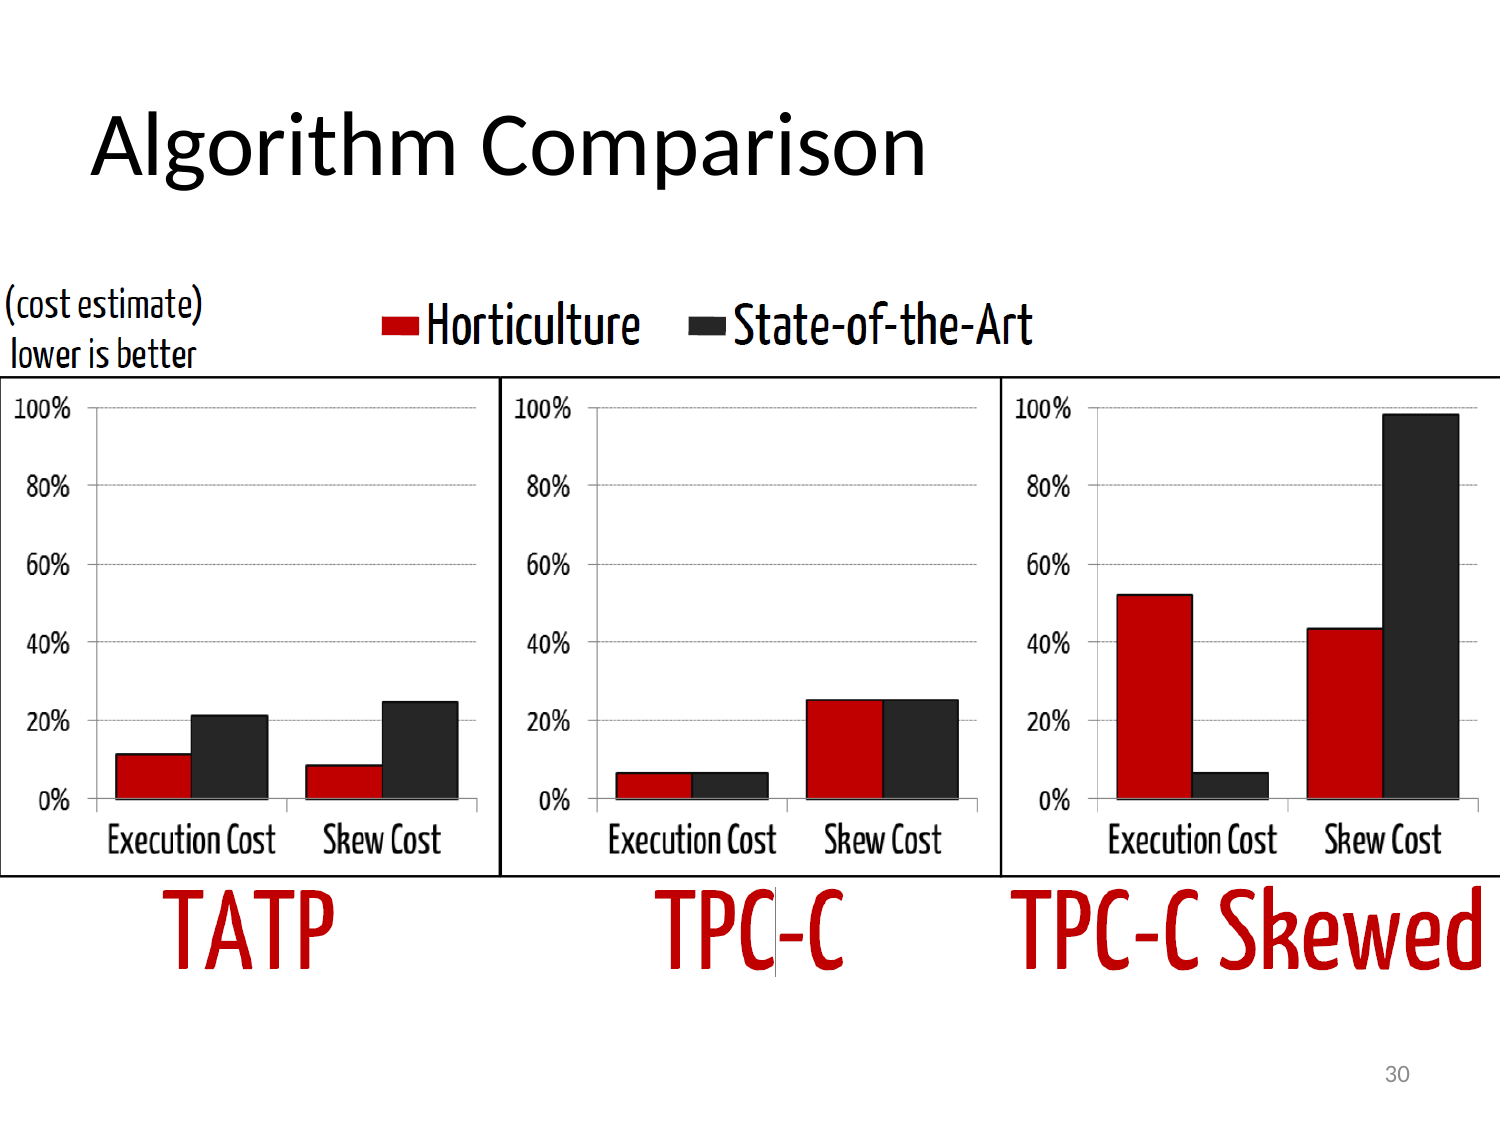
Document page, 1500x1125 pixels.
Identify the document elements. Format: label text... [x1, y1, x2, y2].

picture [0, 277, 1500, 977]
title Algorithm Comparison [75, 45, 1425, 233]
slide_number 30 [1074, 1042, 1425, 1103]
